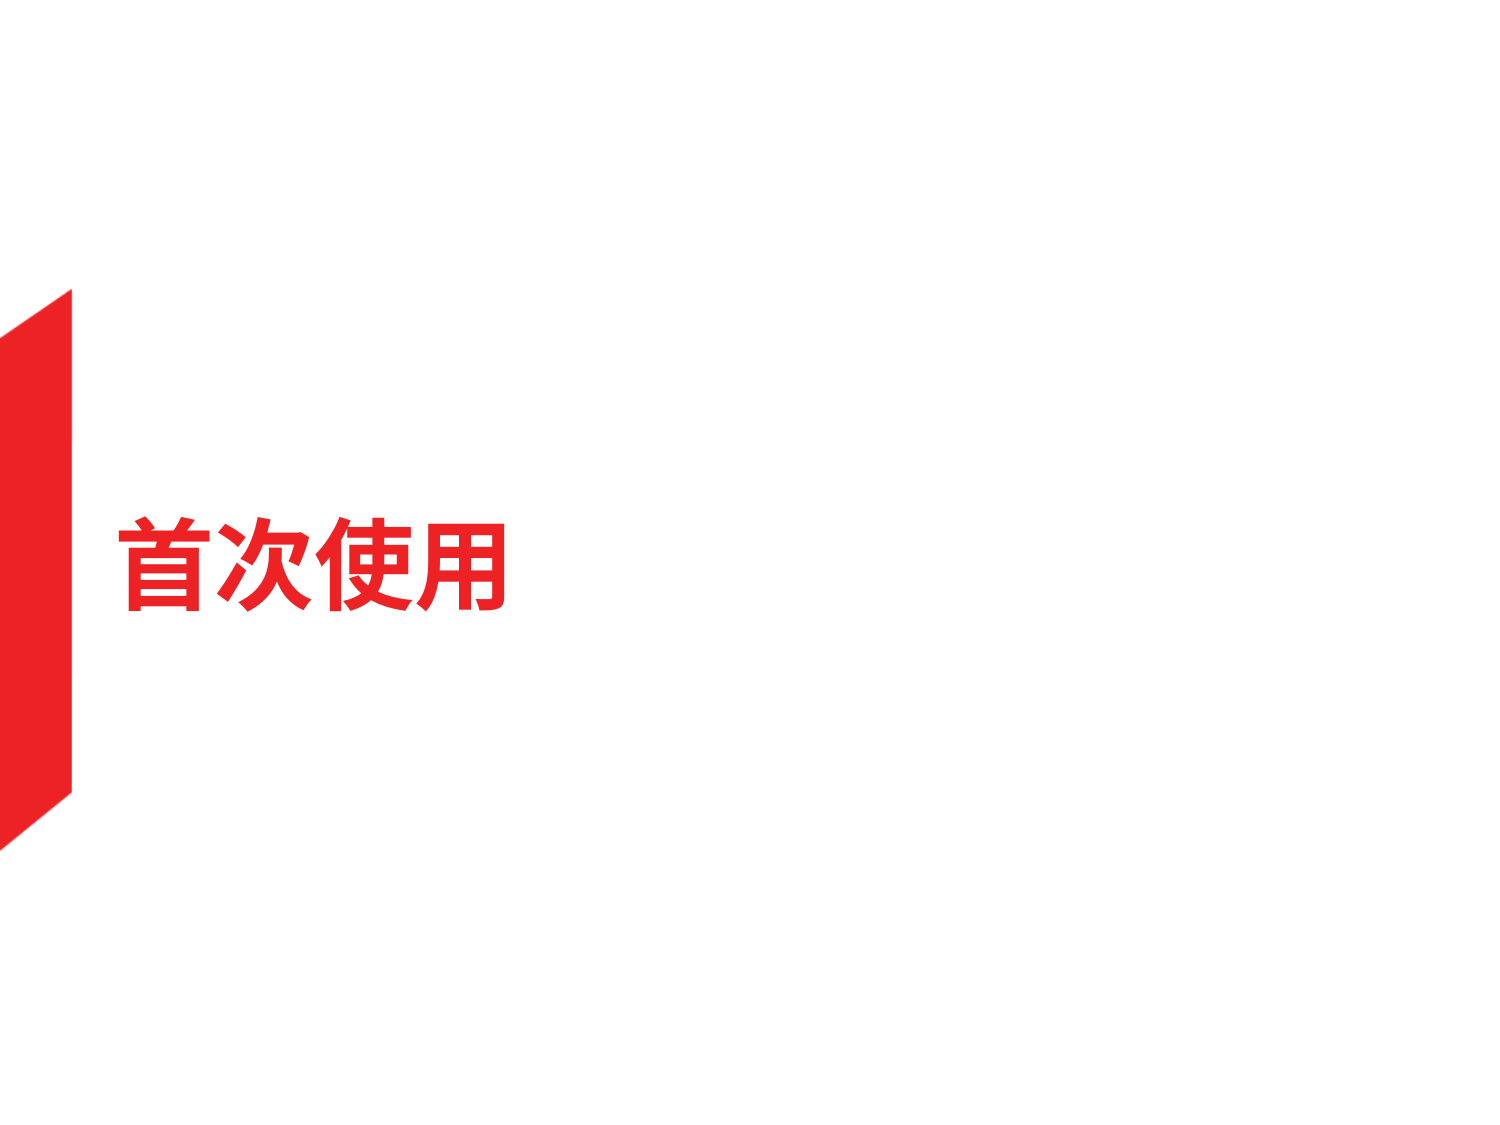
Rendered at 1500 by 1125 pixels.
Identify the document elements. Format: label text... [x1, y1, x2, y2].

picture [0, 0, 77, 1125]
list 首次使用 [99, 375, 1452, 750]
